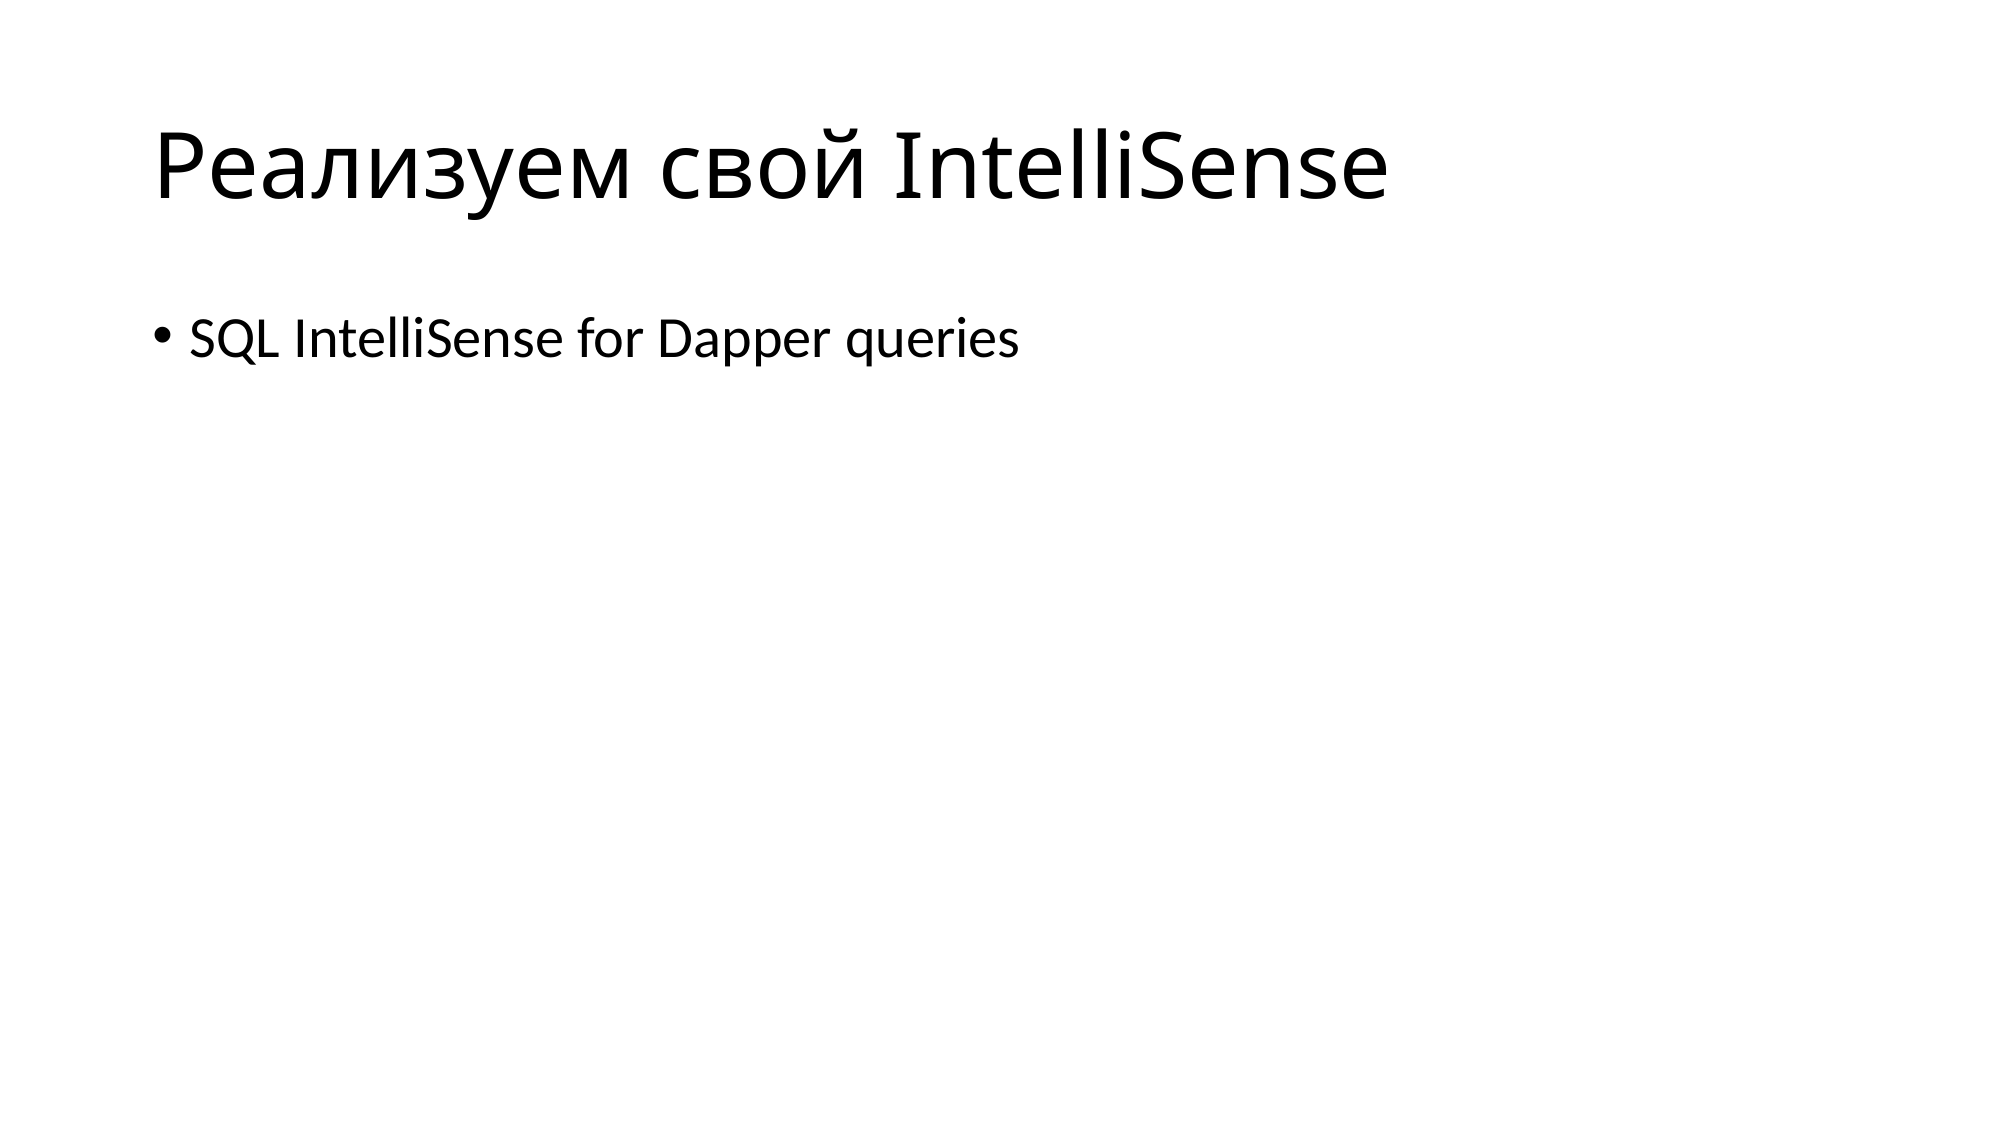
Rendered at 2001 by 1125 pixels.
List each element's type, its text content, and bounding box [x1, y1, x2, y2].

list SQL IntelliSense for Dapper queries [137, 299, 1863, 1014]
title Реализуем свой IntelliSense [137, 59, 1863, 278]
